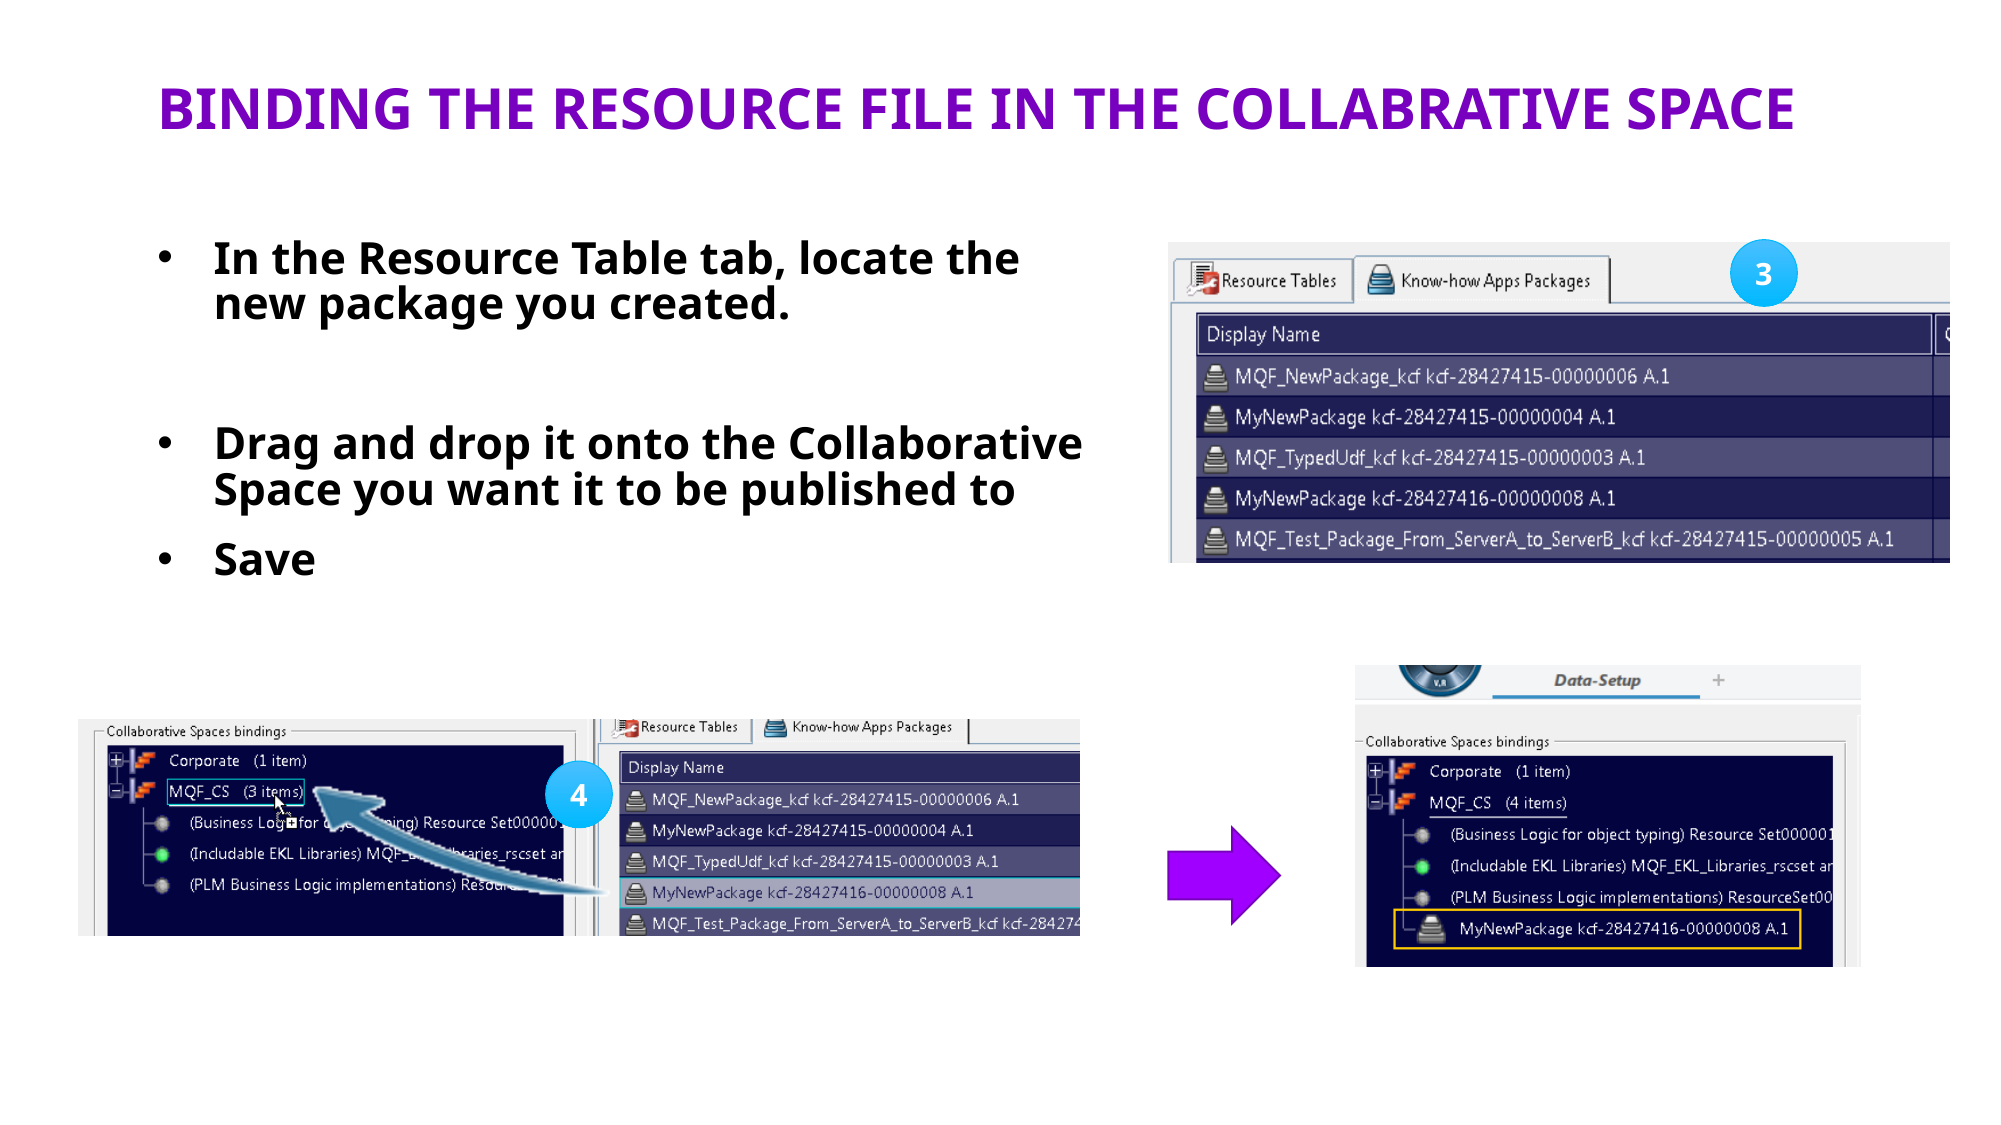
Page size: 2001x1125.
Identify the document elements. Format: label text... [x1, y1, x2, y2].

picture [77, 719, 1080, 936]
picture [1732, 242, 1796, 286]
list In the Resource Table tab, locate the new package you created. Drag and drop it onto the Collaborative Space you want it to be published to Save [157, 222, 1114, 687]
picture [1168, 242, 1950, 563]
title Binding the resource file in the Collabrative Space [157, 79, 1890, 161]
text_box [1167, 825, 1282, 926]
picture [1355, 665, 1861, 968]
